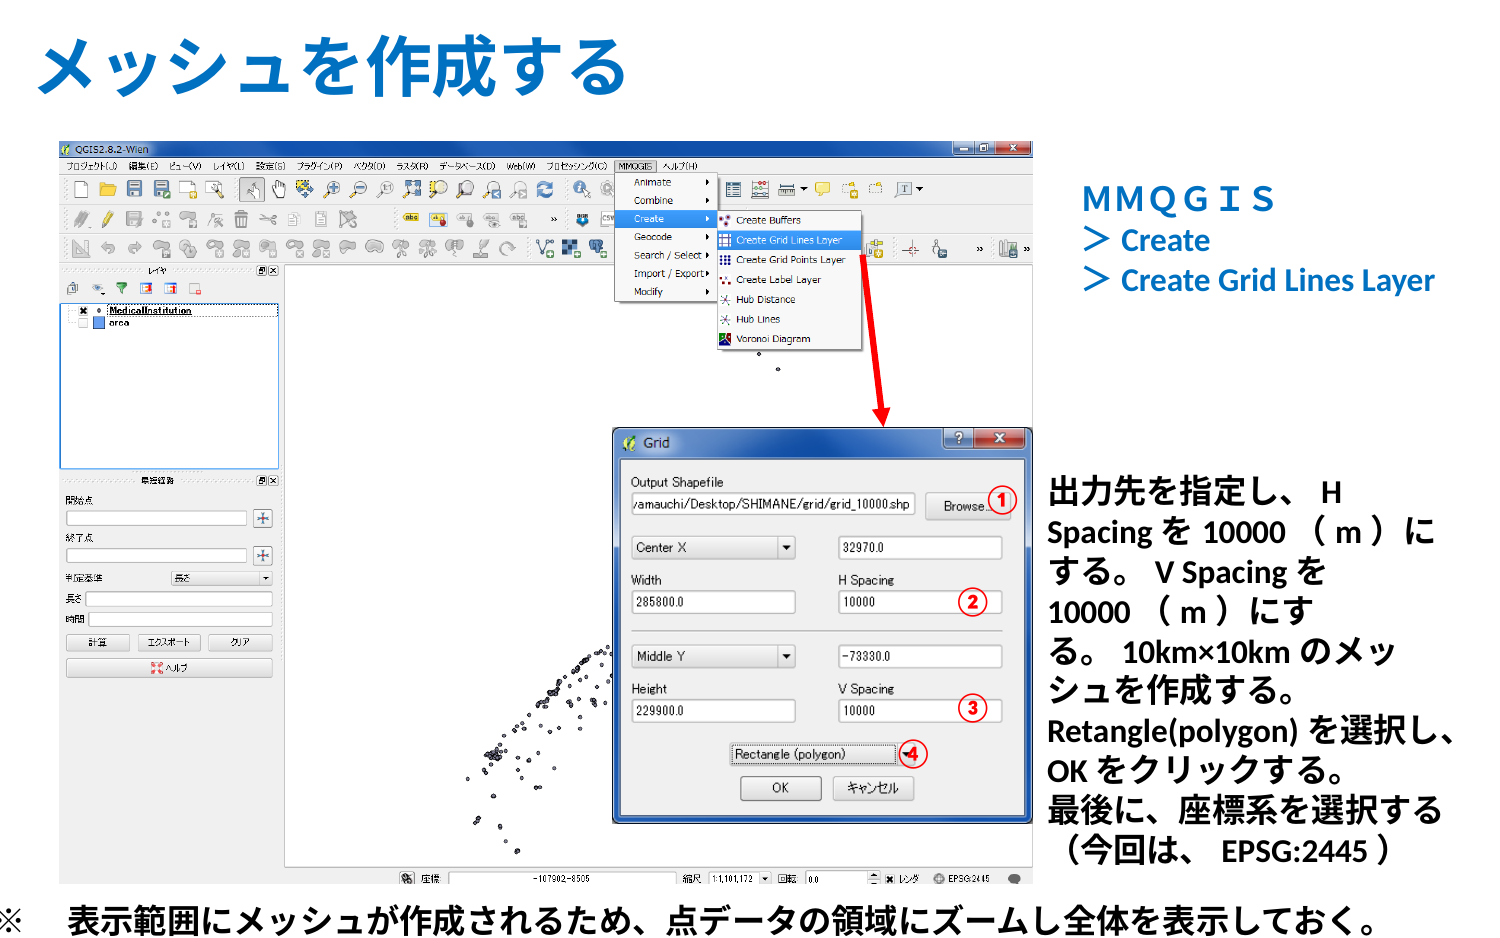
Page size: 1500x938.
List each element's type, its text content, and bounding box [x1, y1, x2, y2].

text_box ① [1033, 472, 1037, 523]
text_box メッシュを作成する [16, 17, 648, 112]
text_box ※ 表示範囲にメッシュが作成されるため、点データの領域にズームし全体を表示しておく。 [0, 892, 1410, 938]
text_box ＭＭＱＧＩＳ ＞Create ＞Create Grid Lines Layer [1065, 170, 1451, 306]
picture [59, 137, 1033, 884]
text_box 出力先を指定し、H Spacingを10000（m）にする。V Spacingを10000（m）にする。10km×10kmのメッシュを作成する。 Retangle(polygon)を選択し、OKをクリックする。 最後に、座標系を選択する （今回は、EPSG:2445） [1033, 462, 1461, 877]
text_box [862, 254, 884, 428]
